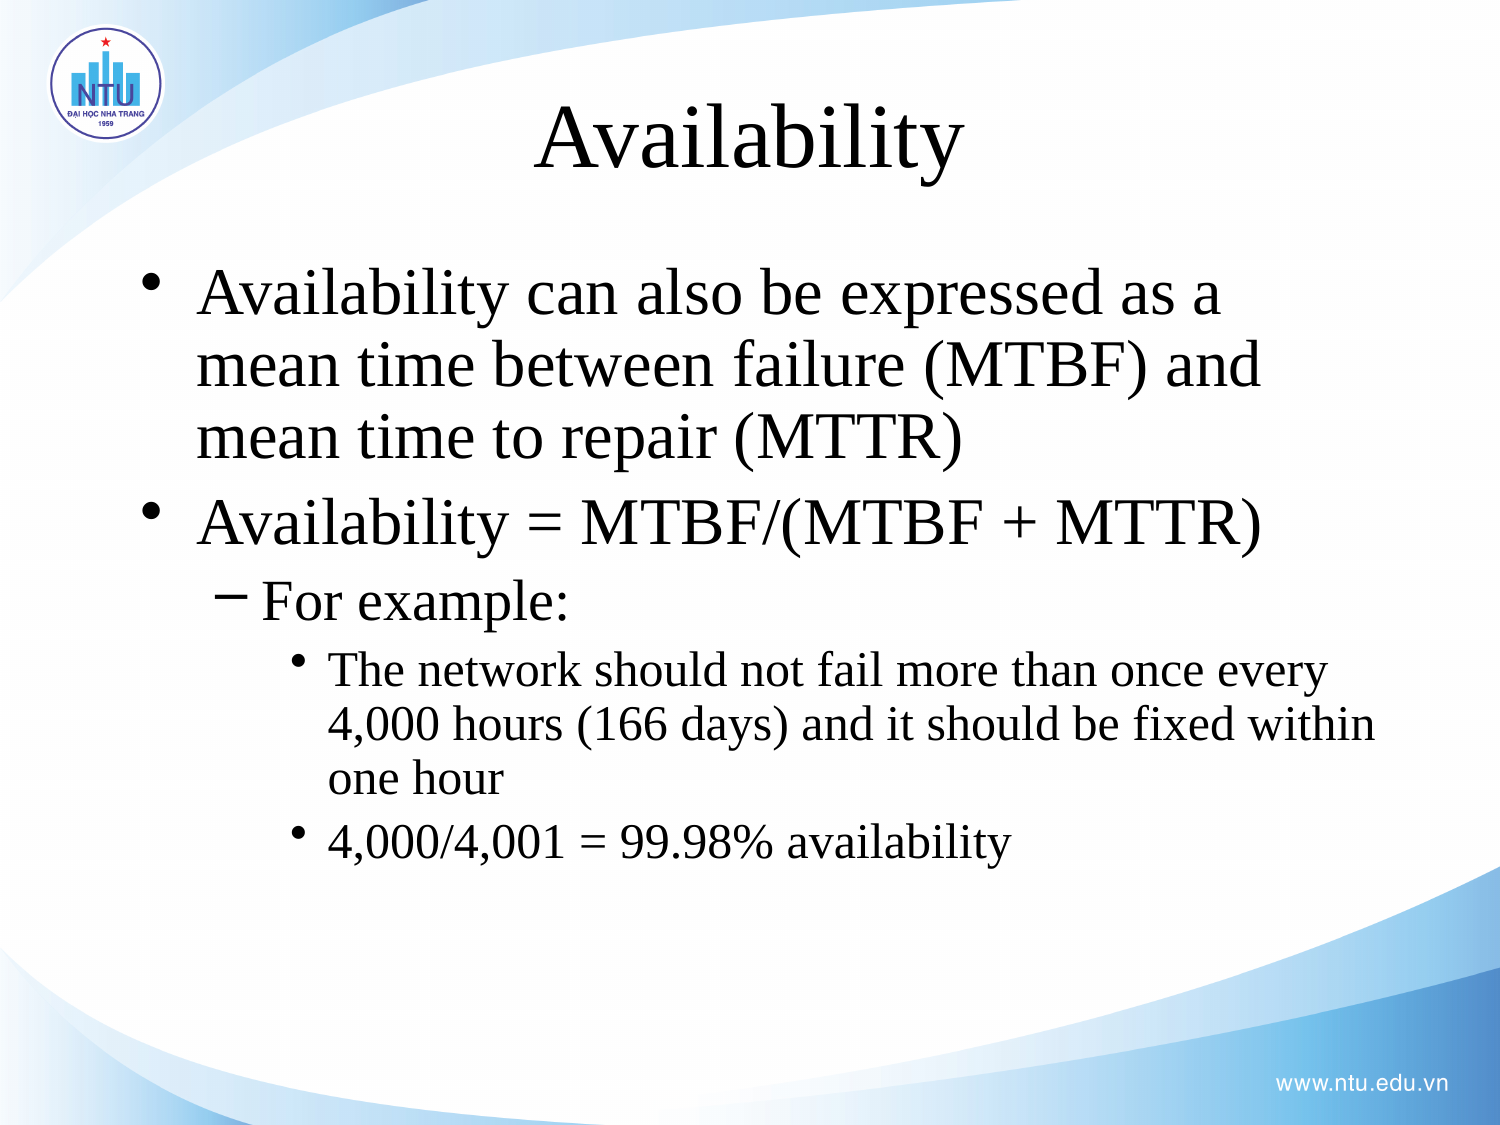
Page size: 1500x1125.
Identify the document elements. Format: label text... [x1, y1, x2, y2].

title Availability [112, 37, 1388, 225]
picture [0, 0, 1500, 1125]
list Availability can also be expressed as a mean time between failure (MTBF) and mean time to repair (MTTR) Availability = MTBF/(MTBF + MTTR) For example: The network should not fail more than once every 4,000 hours (166 days) and it should be fixed within one hour 4,000/4,001 = 99.98% availability [125, 249, 1400, 925]
